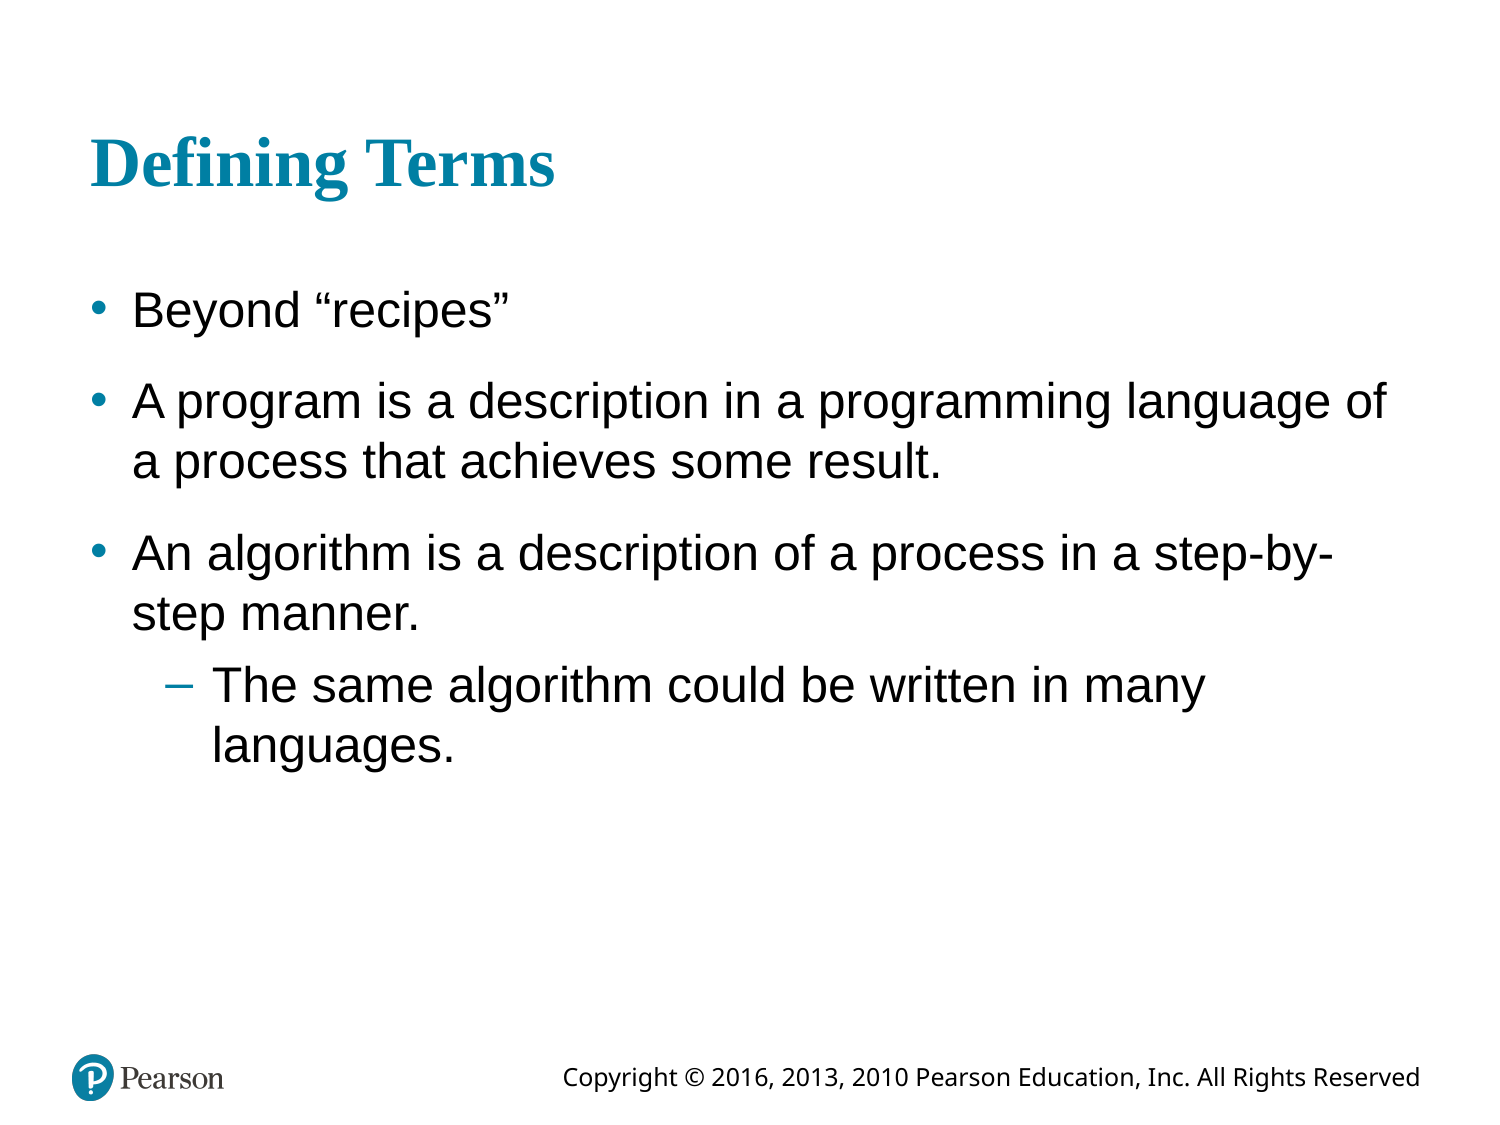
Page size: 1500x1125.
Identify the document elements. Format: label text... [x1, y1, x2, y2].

picture [72, 1054, 88, 1070]
picture [80, 1063, 106, 1088]
title Defining Terms [75, 0, 1425, 216]
picture [72, 1087, 83, 1101]
picture [98, 1054, 224, 1101]
list Beyond “recipes” A program is a description in a programming language of a process that achieves some result. An algorithm is a description of a process in a step-by-step manner. The same algorithm could be written in many languages. [75, 262, 1425, 1005]
